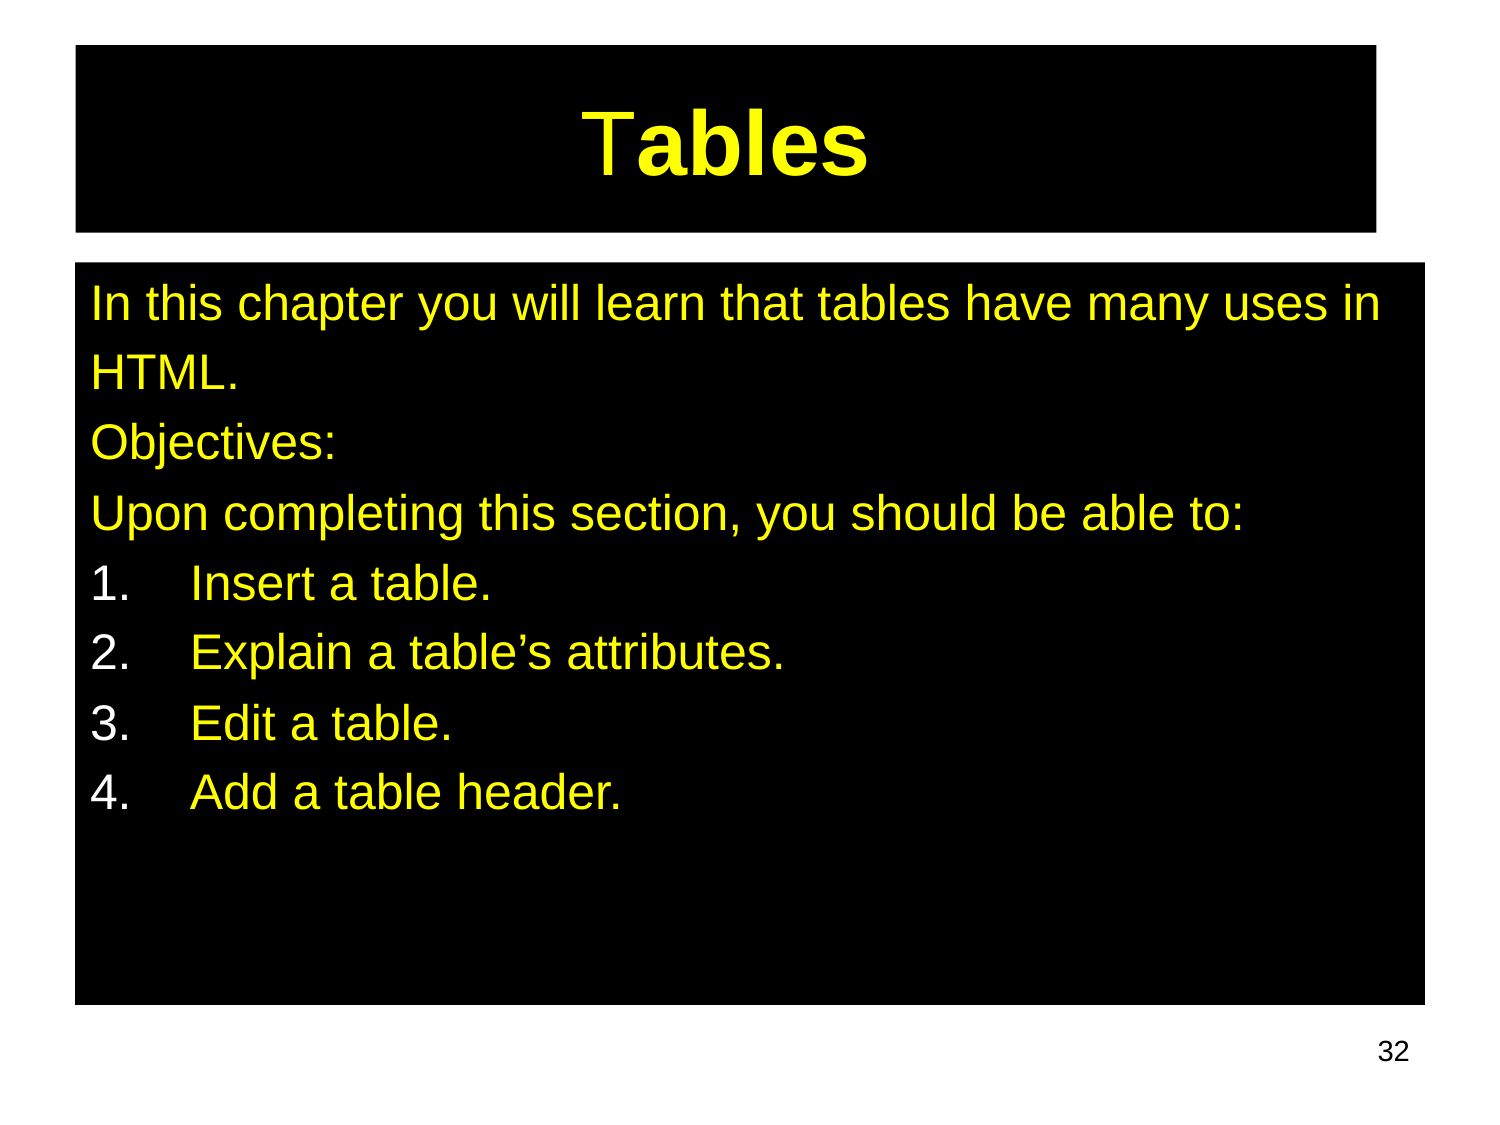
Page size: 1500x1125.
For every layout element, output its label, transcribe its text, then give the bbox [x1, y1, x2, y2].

list In this chapter you will learn that tables have many uses in HTML. Objectives: Upon completing this section, you should be able to: Insert a table. Explain a table’s attributes. Edit a table. Add a table header. [74, 262, 1426, 1006]
title Tables [75, 44, 1377, 233]
slide_number 32 [1074, 1024, 1426, 1103]
